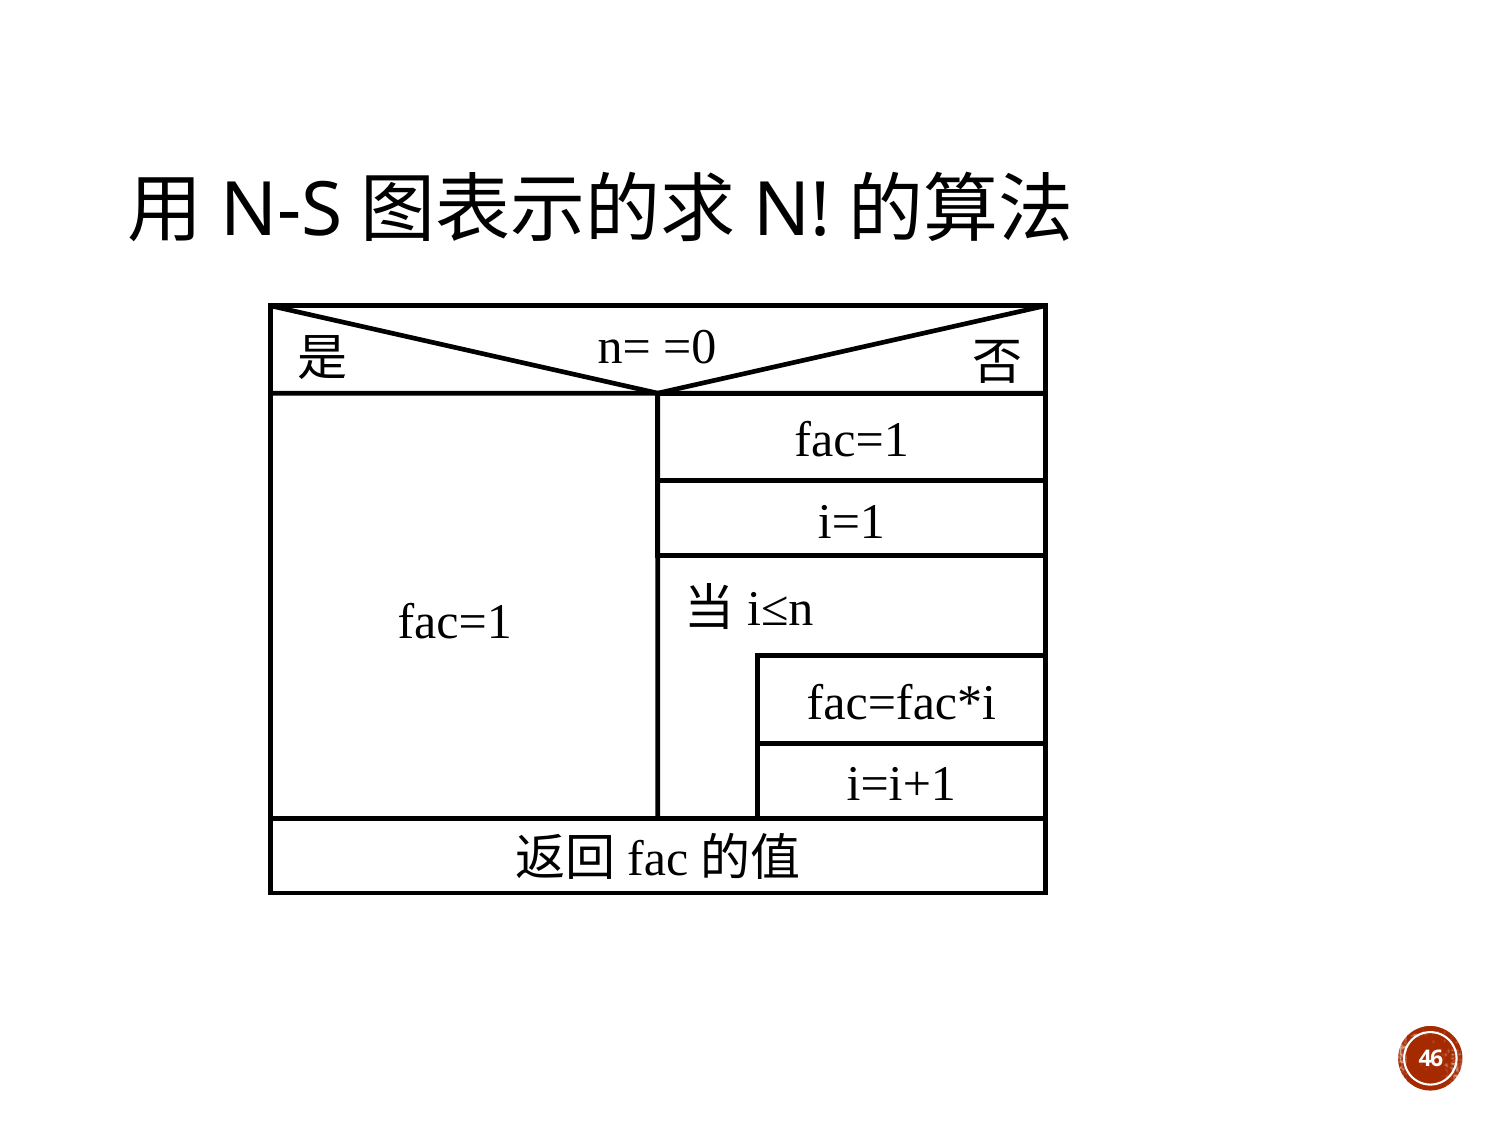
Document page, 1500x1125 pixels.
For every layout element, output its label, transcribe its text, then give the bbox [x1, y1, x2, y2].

text_box [270, 394, 657, 818]
text_box i=i+1 [757, 744, 1046, 819]
text_box fac=1 [382, 580, 571, 656]
text_box n= =0 [570, 305, 733, 381]
text_box 否 [957, 322, 1033, 397]
text_box [270, 305, 1046, 393]
title 用N-S图表示的求n!的算法 [112, 79, 1388, 344]
slide_number 46 [1391, 1028, 1471, 1089]
text_box fac=fac*i [757, 655, 1046, 744]
text_box i=1 [657, 480, 1046, 556]
text_box [658, 556, 1046, 818]
text_box 返回fac的值 [270, 818, 1046, 894]
text_box 是 [282, 318, 358, 393]
text_box 当i≤n [670, 568, 858, 643]
text_box fac=1 [657, 393, 1046, 480]
